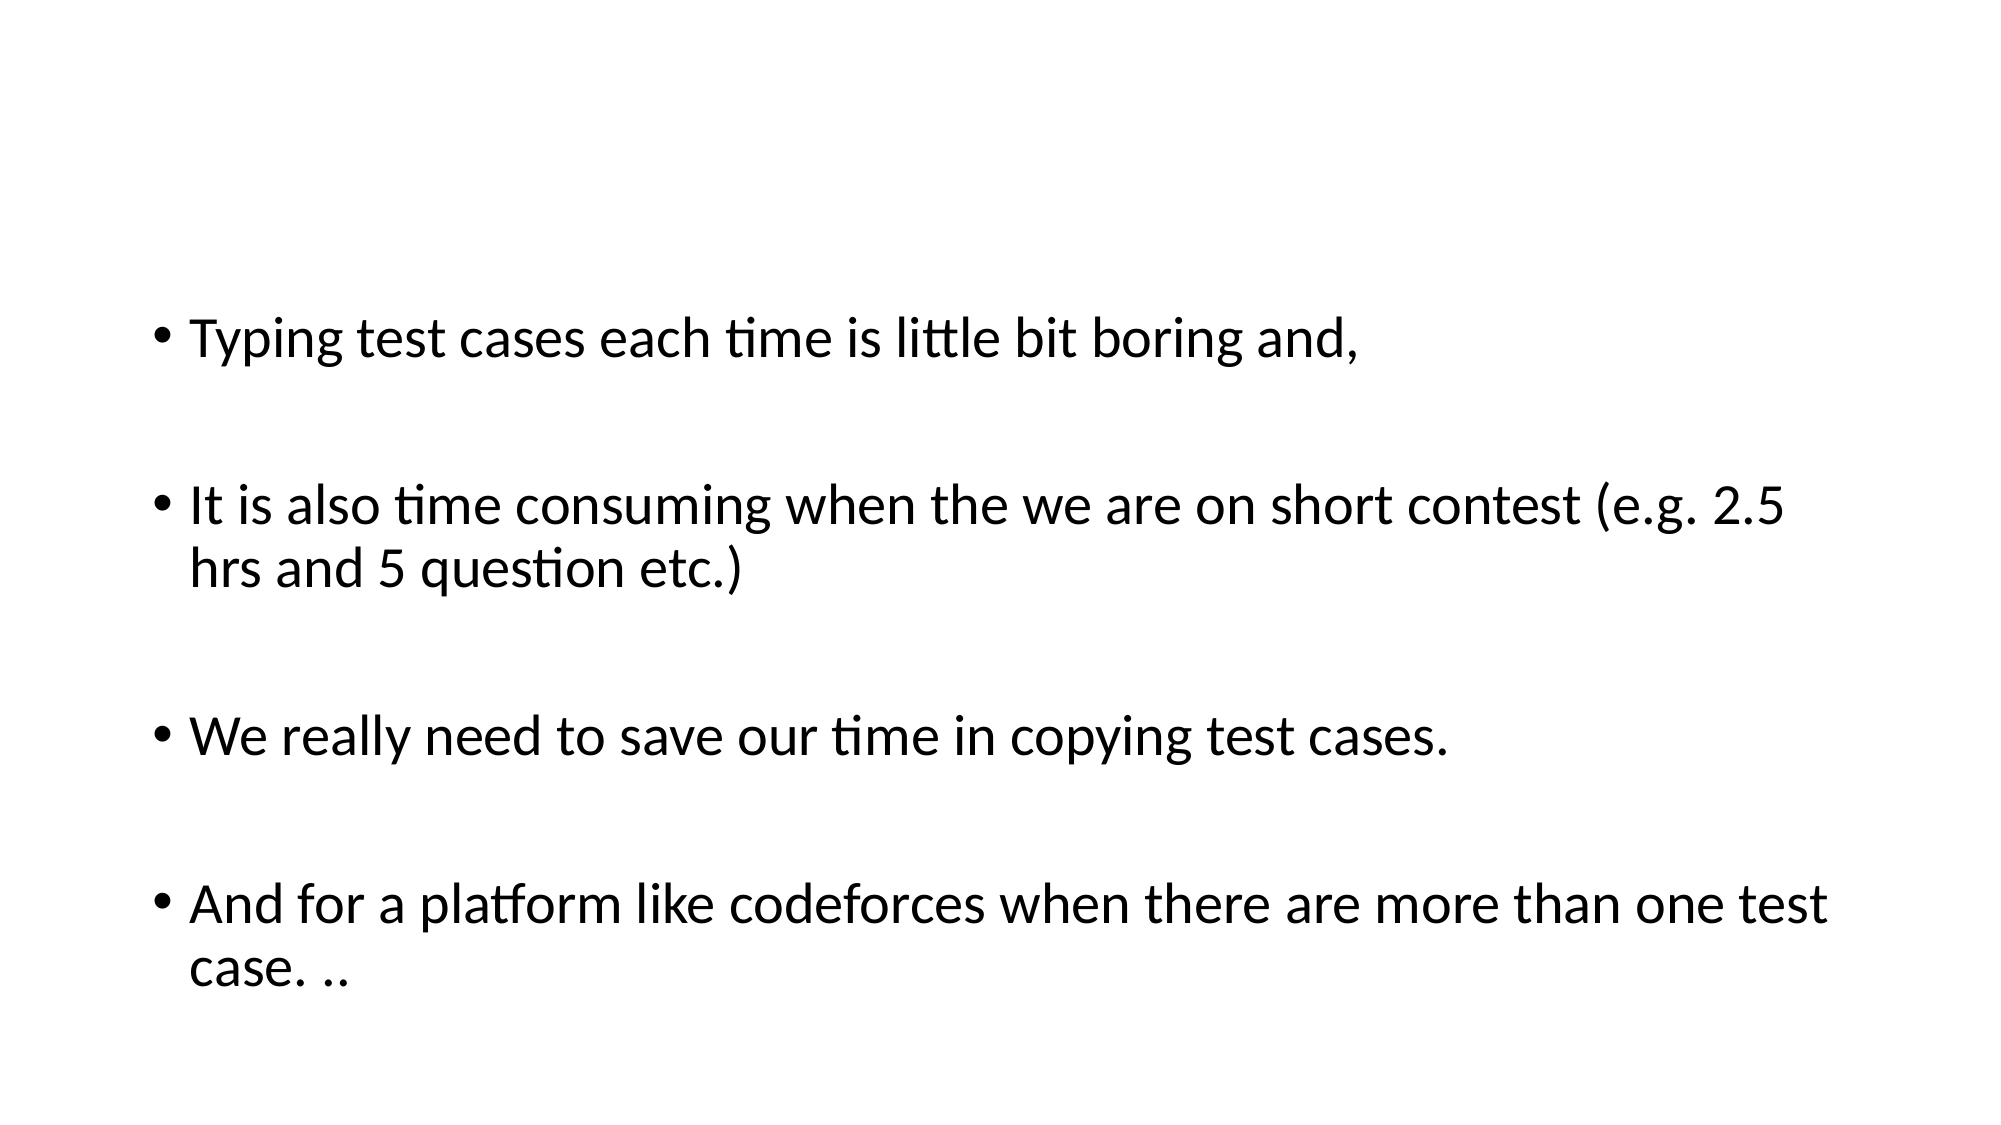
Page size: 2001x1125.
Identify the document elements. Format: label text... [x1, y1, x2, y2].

list Typing test cases each time is little bit boring and, It is also time consuming when the we are on short contest (e.g. 2.5 hrs and 5 question etc.) We really need to save our time in copying test cases. And for a platform like codeforces when there are more than one test case. .. [137, 299, 1863, 1014]
